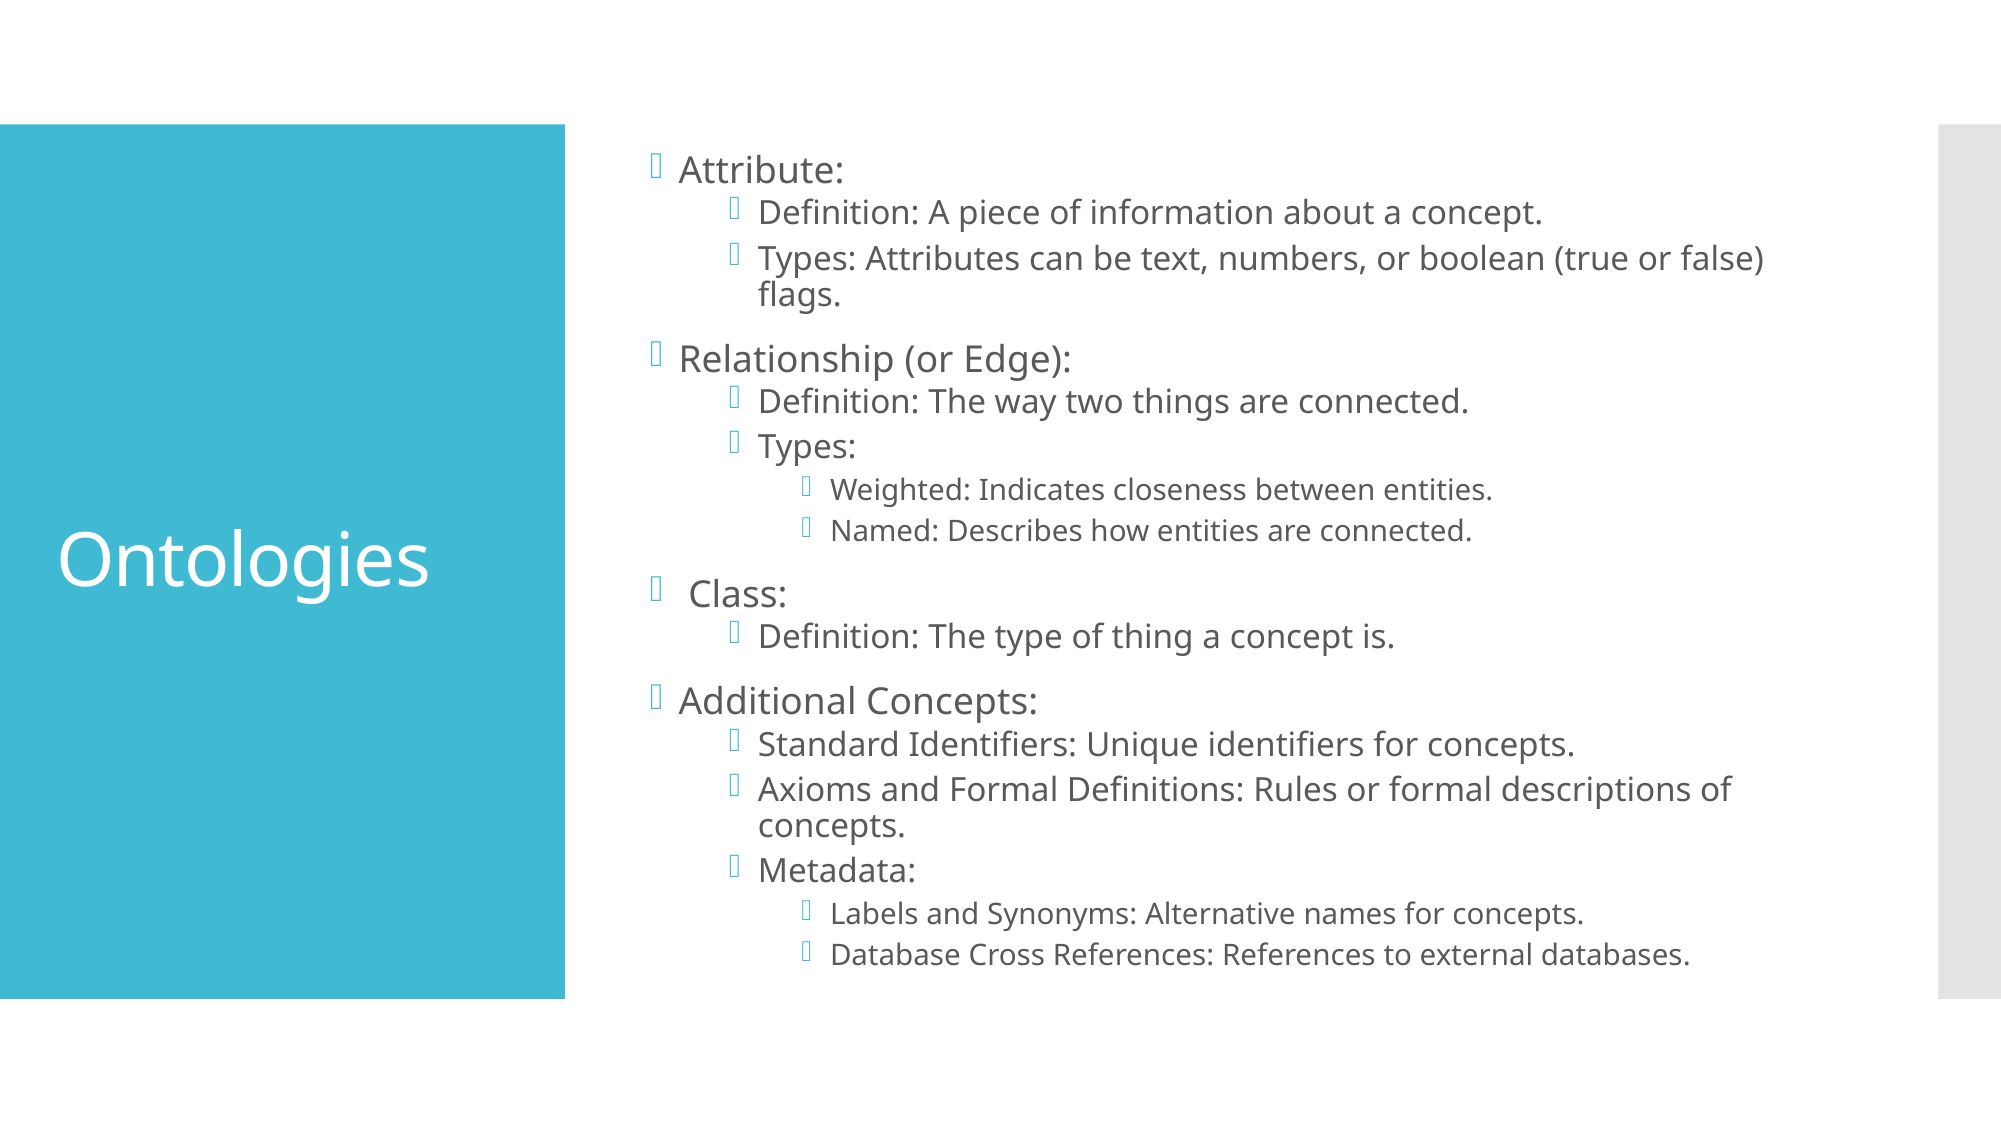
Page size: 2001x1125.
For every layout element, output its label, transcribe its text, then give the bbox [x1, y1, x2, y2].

title Ontologies [41, 184, 525, 940]
list Attribute: Definition: A piece of information about a concept. Types: Attributes can be text, numbers, or boolean (true or false) flags. Relationship (or Edge): Definition: The way two things are connected. Types: Weighted: Indicates closeness between entities. Named: Describes how entities are connected. Class: Definition: The type of thing a concept is. Additional Concepts: Standard Identifiers: Unique identifiers for concepts. Axioms and Formal Definitions: Rules or formal descriptions of concepts. Metadata: Labels and Synonyms: Alternative names for concepts. Database Cross References: References to external databases. [634, 141, 1835, 982]
